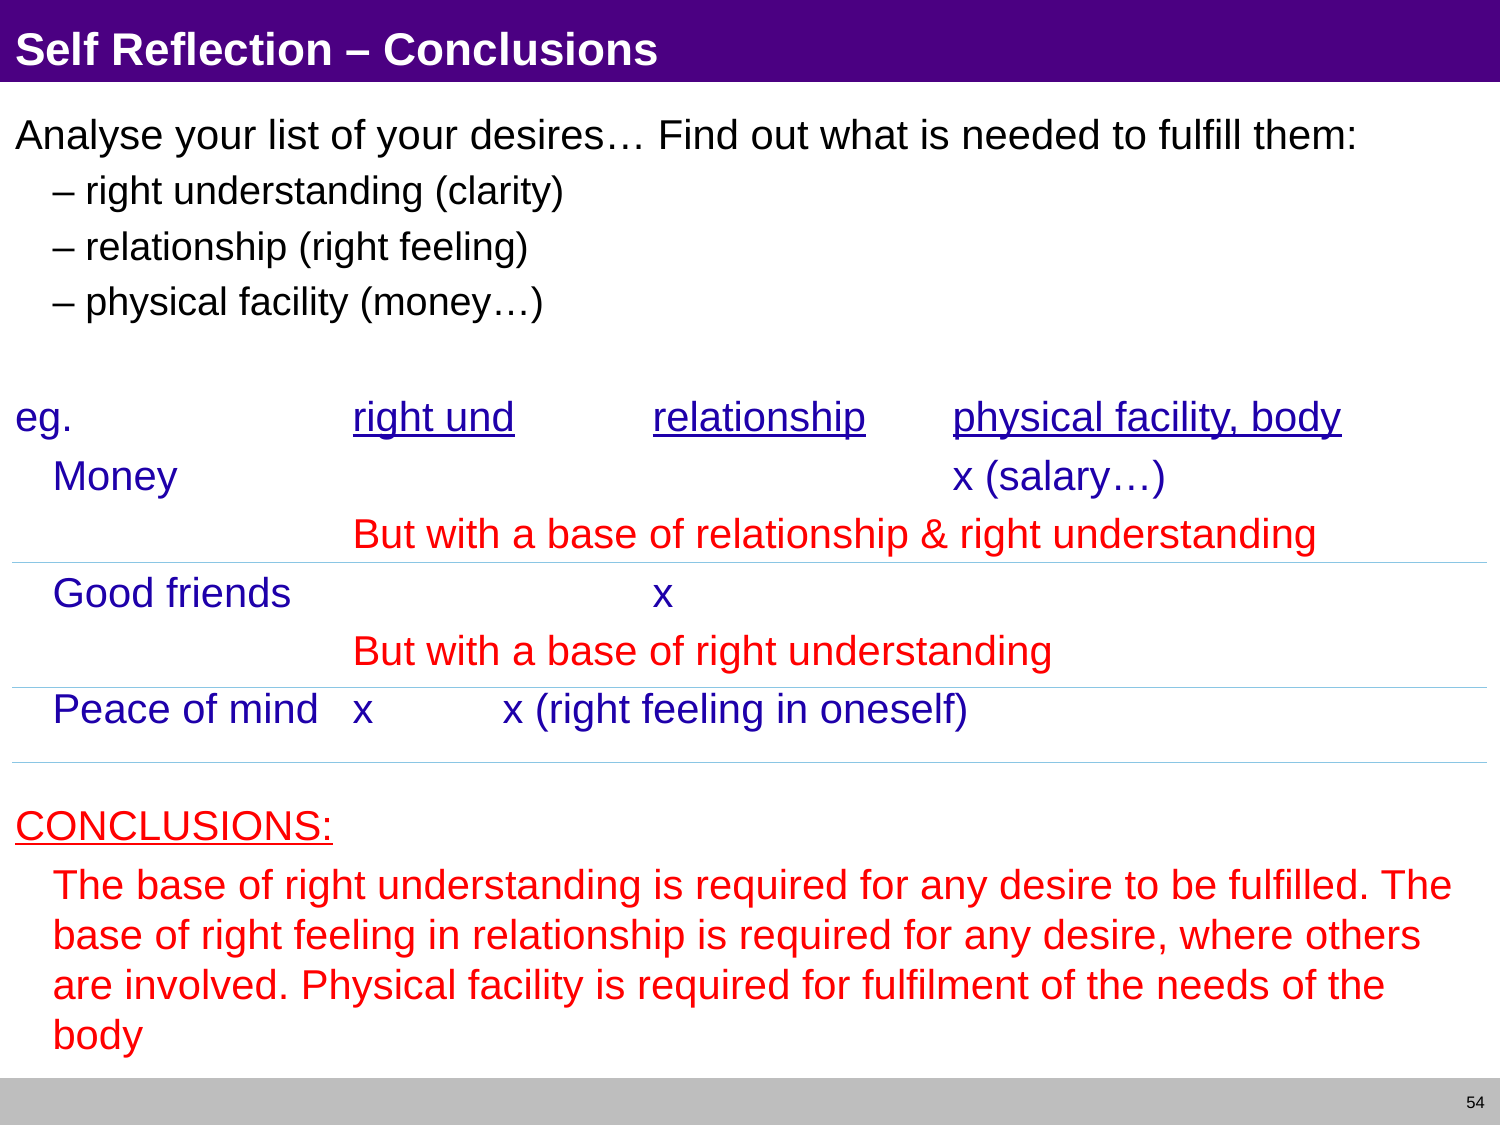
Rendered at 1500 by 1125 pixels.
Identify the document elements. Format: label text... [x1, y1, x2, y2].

list Analyse your list of your desires… Find out what is needed to fulfill them: – right understanding (clarity) – relationship (right feeling) – physical facility (money…) eg. right und relationship physical facility, body Money x (salary…) But with a base of relationship & right understanding Good friends x But with a base of right understanding Peace of mind x x (right feeling in oneself) CONCLUSIONS: The base of right understanding is required for any desire to be fulfilled. The base of right feeling in relationship is required for any desire, where others are involved. Physical facility is required for fulfilment of the needs of the body [0, 99, 1500, 1075]
title Self Reflection – Conclusions [0, 12, 1500, 75]
